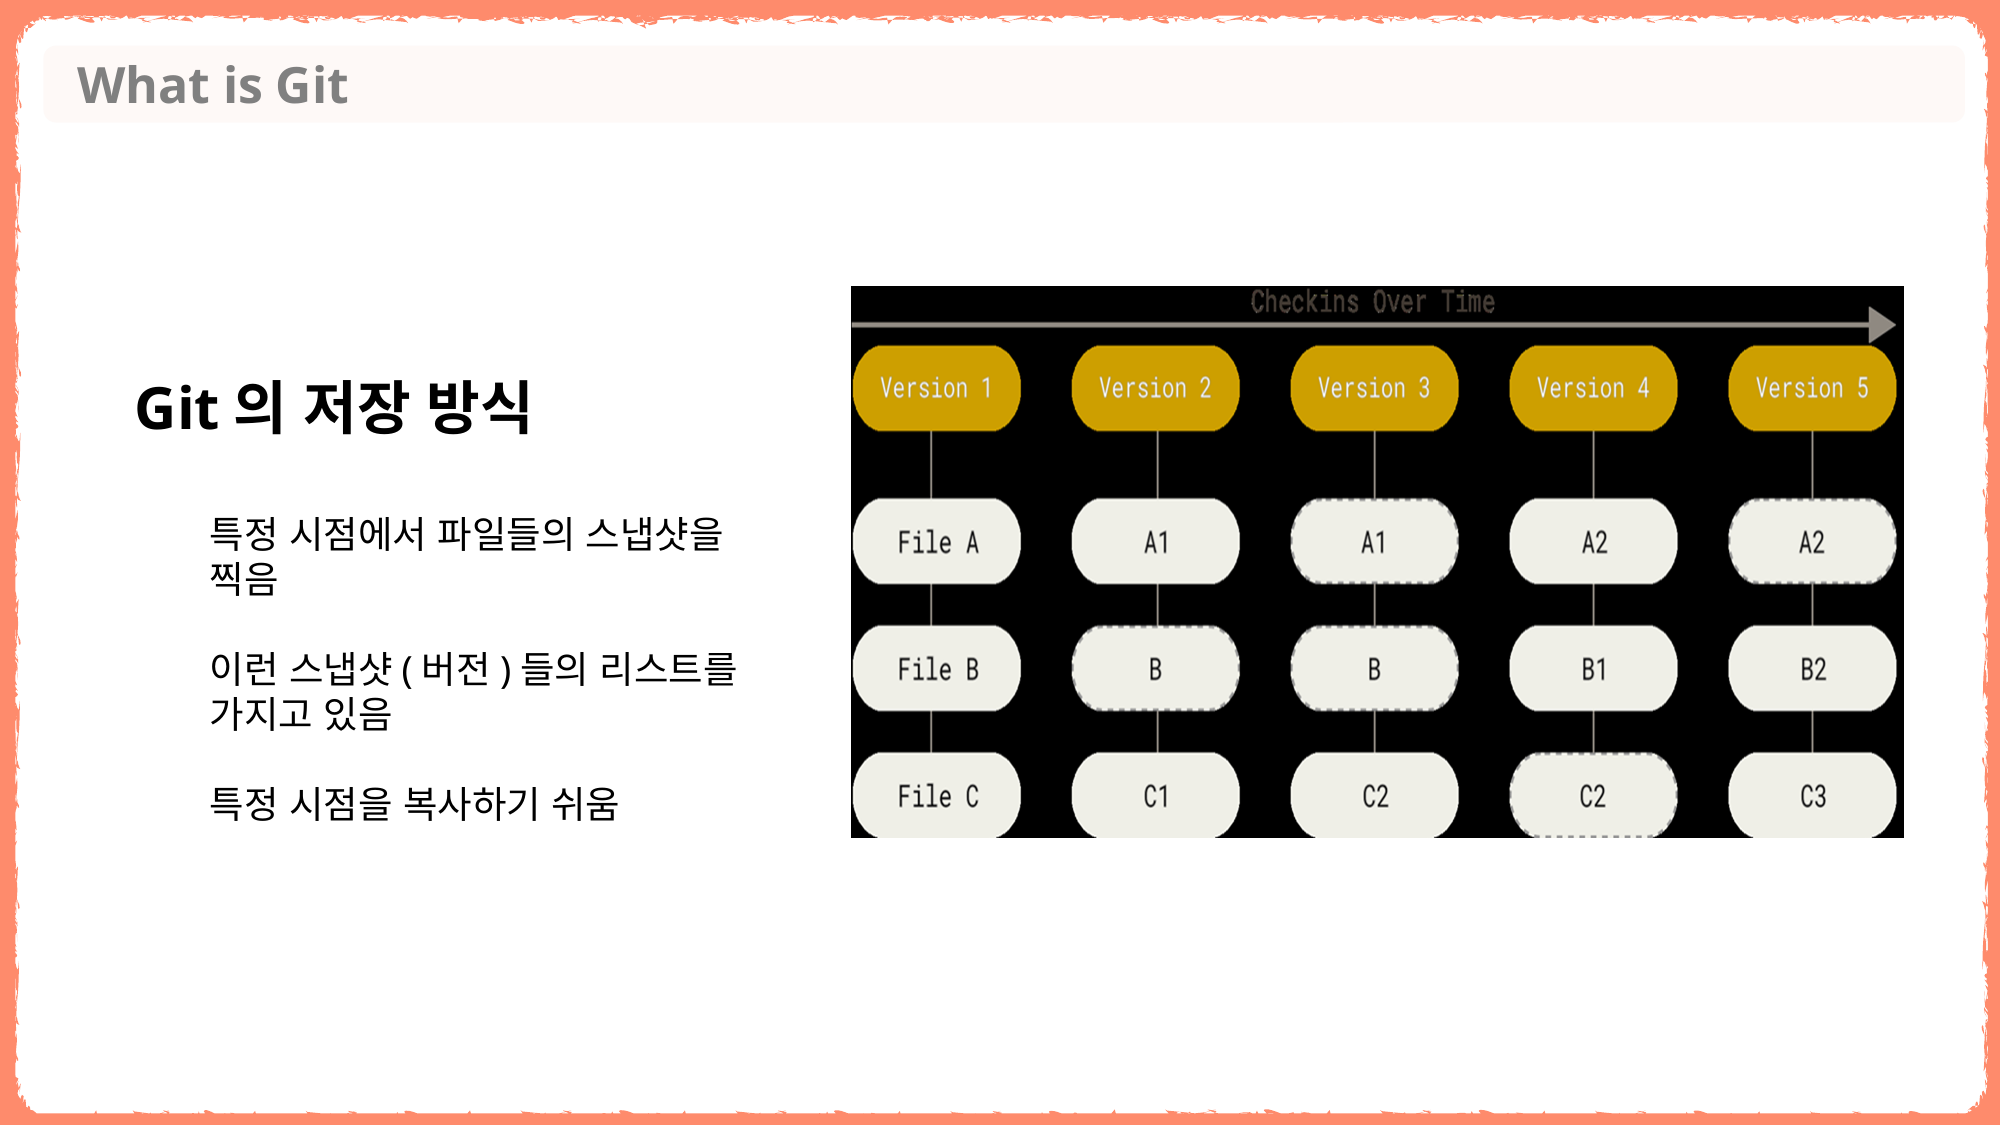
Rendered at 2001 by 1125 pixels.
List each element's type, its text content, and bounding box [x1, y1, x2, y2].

text_box What is Git [42, 44, 1967, 124]
picture [851, 286, 1904, 838]
text_box Git의 저장 방식 특정 시점에서 파일들의 스냅샷을 찍음 이런 스냅샷(버전)들의 리스트를 가지고 있음 특정 시점을 복사하기 쉬움 [119, 364, 755, 834]
text_box [0, 0, 2000, 1125]
